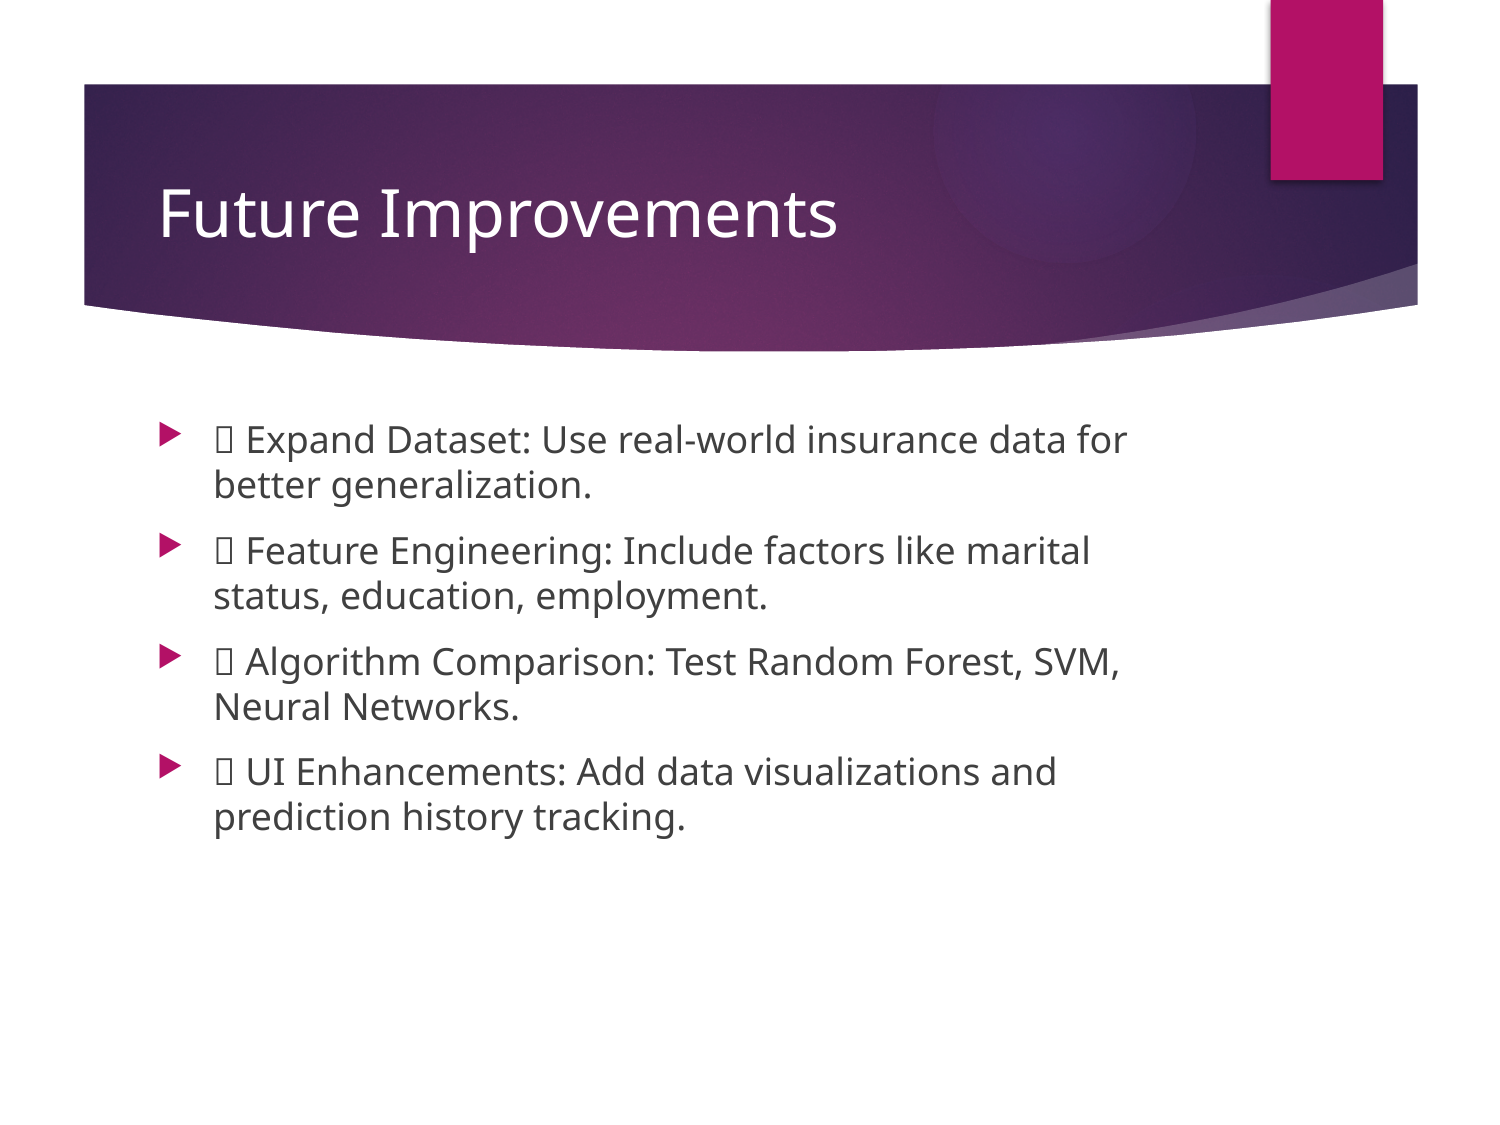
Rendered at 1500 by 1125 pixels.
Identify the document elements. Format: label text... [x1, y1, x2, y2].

list 🔹 Expand Dataset: Use real-world insurance data for better generalization. 🔹 Feature Engineering: Include factors like marital status, education, employment. 🔹 Algorithm Comparison: Test Random Forest, SVM, Neural Networks. 🔹 UI Enhancements: Add data visualizations and prediction history tracking. [141, 408, 1183, 988]
title Future Improvements [142, 152, 1183, 269]
